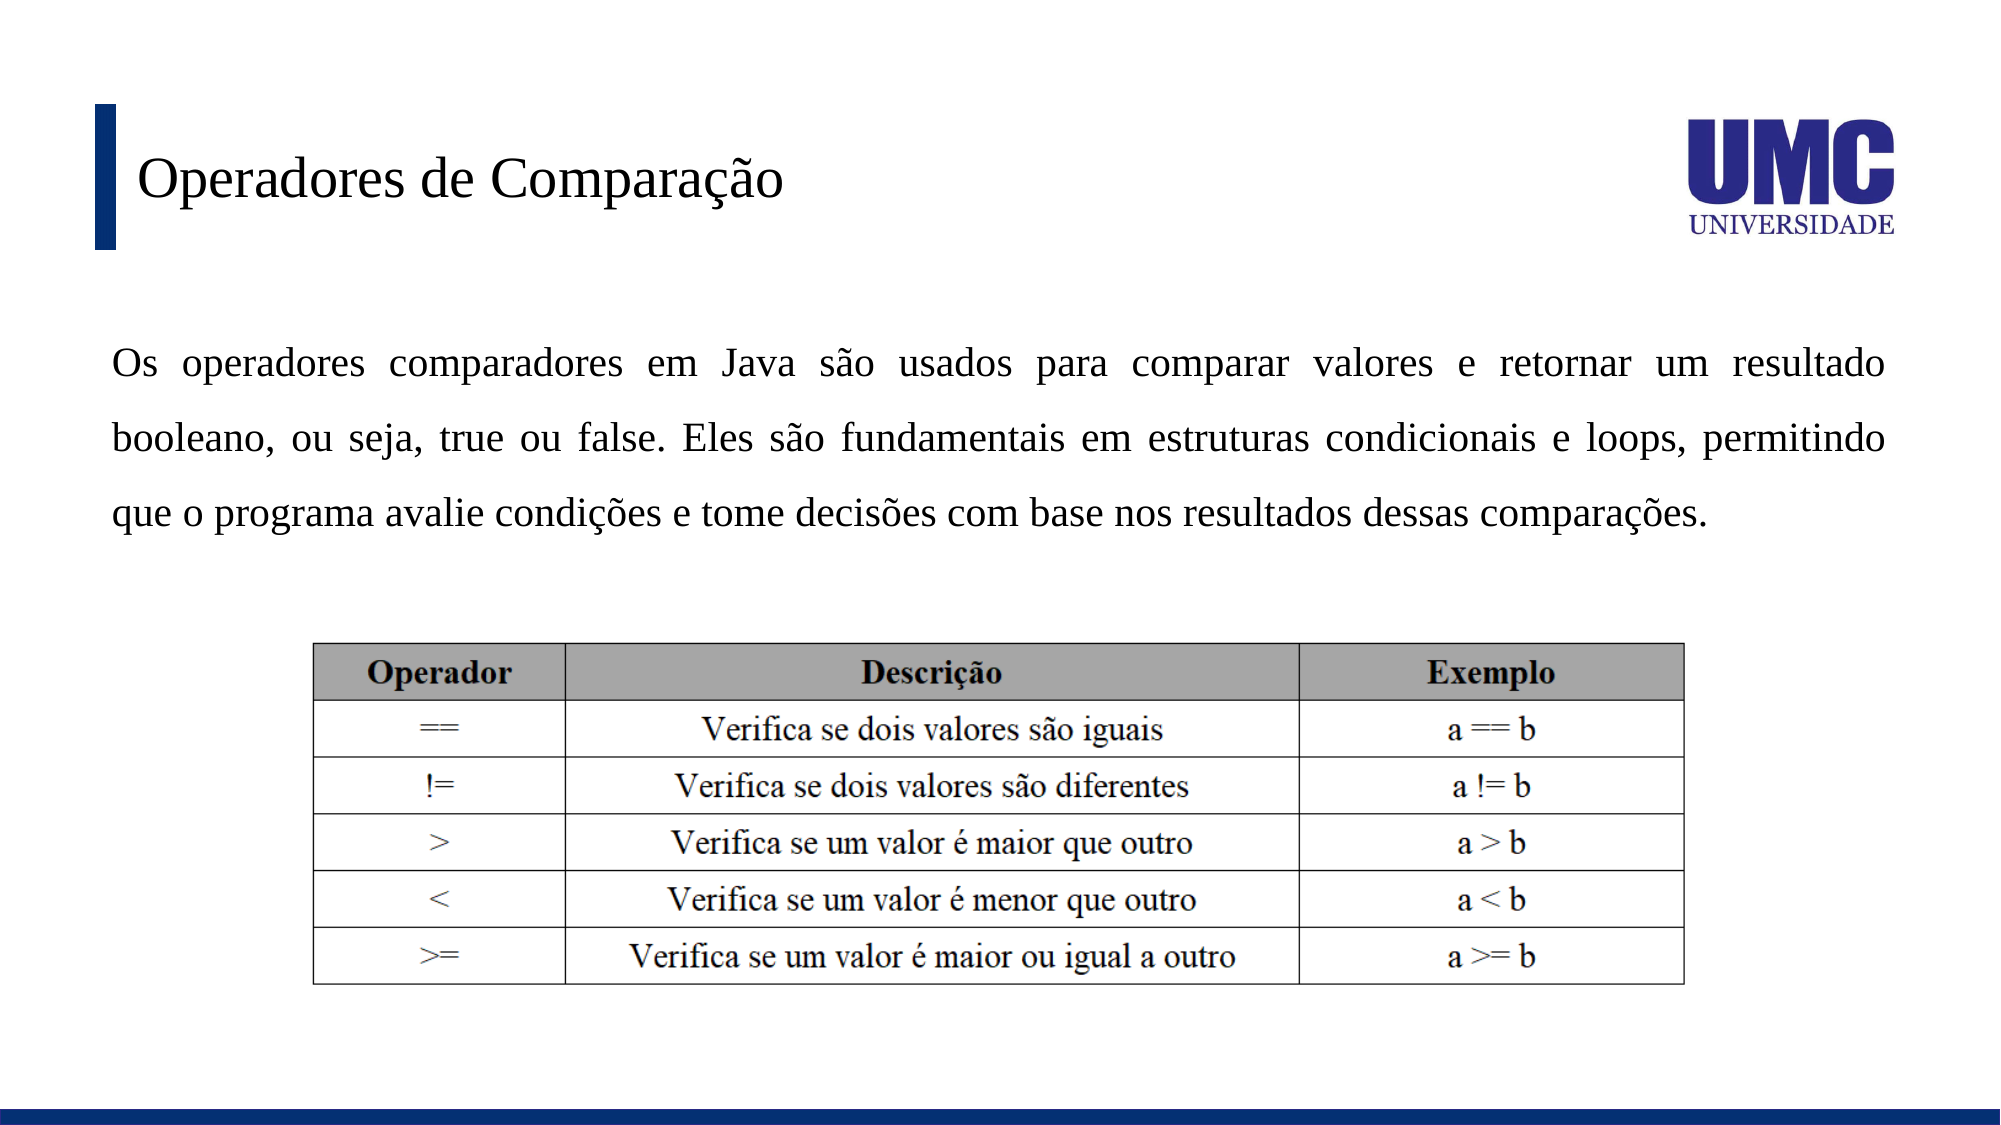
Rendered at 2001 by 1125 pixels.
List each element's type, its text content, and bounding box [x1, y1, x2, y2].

picture [308, 638, 1692, 991]
picture [1686, 117, 1896, 237]
picture [1, 1110, 1999, 1124]
picture [95, 104, 116, 250]
list Os operadores comparadores em Java são usados para comparar valores e retornar um resultado booleano, ou seja, true ou false. Eles são fundamentais em estruturas condicionais e loops, permitindo que o programa avalie condições e tome decisões com base nos resultados dessas comparações. [97, 302, 1903, 550]
title Operadores de Comparação [122, 140, 1667, 214]
